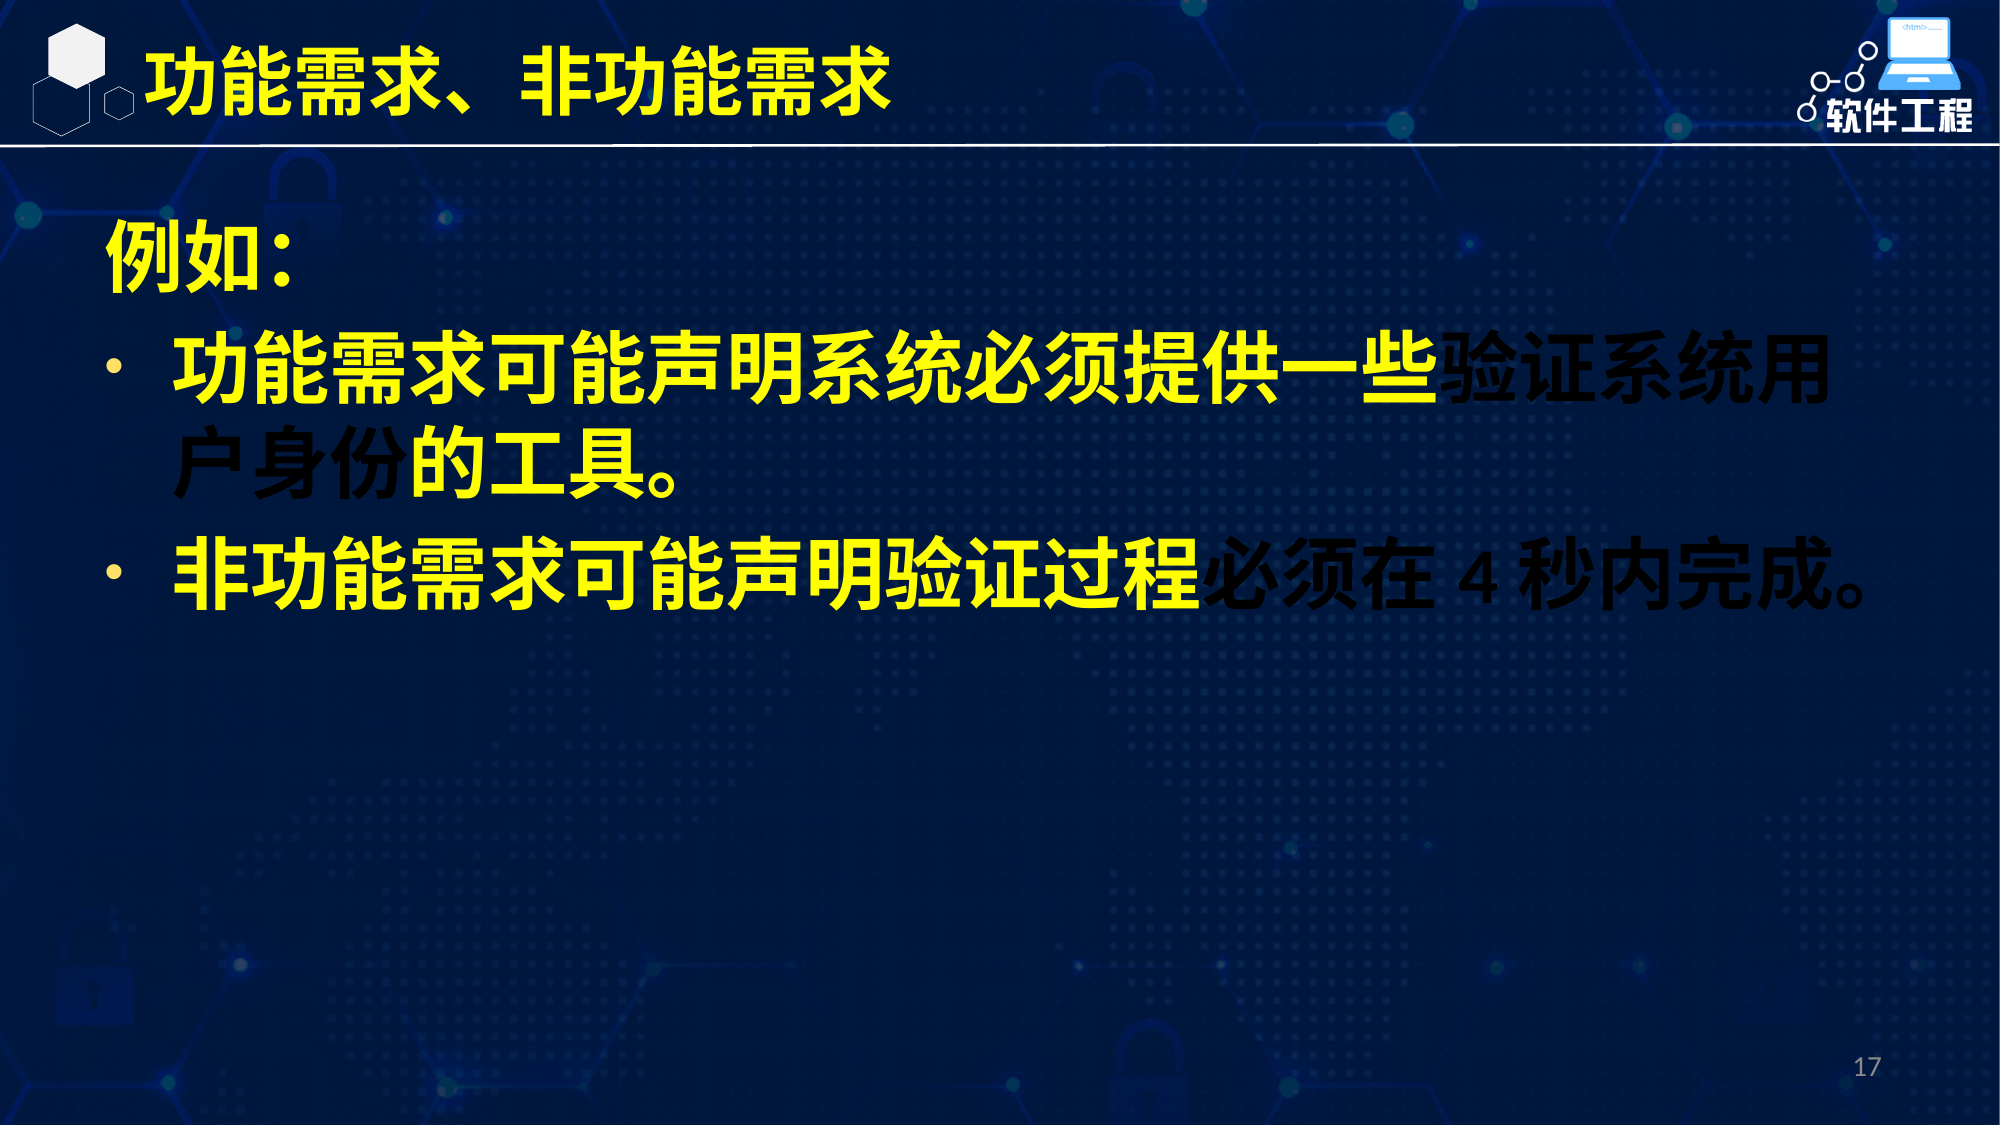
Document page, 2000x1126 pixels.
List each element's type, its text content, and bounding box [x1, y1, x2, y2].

slide_number 17 [1433, 1025, 1900, 1104]
text_box 功能需求、非功能需求 [125, 21, 1839, 138]
list 例如： 功能需求可能声明系统必须提供一些验证系统用户身份的工具。 非功能需求可能声明验证过程必须在4秒内完成。 [86, 198, 1887, 941]
picture [0, 146, 2000, 1125]
picture [0, 0, 2000, 145]
